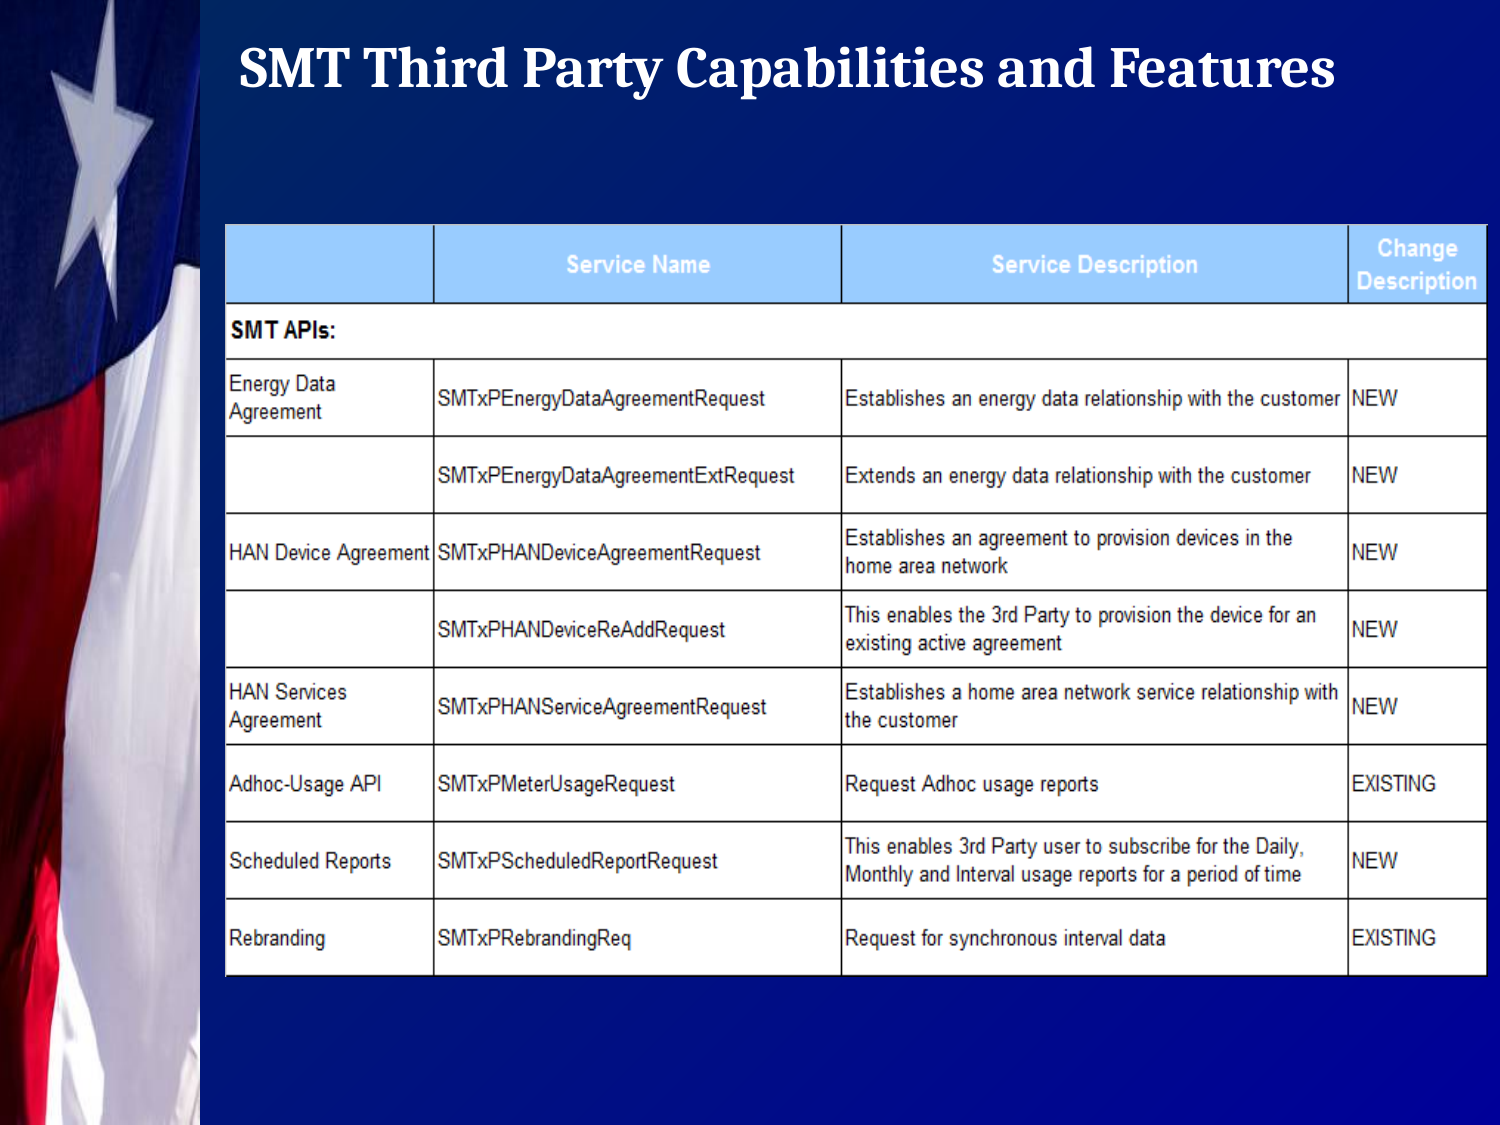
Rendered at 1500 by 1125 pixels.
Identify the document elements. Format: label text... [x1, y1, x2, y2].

title SMT Third Party Capabilities and Features [225, 0, 1475, 188]
picture [224, 224, 1488, 978]
picture [0, 0, 200, 1125]
